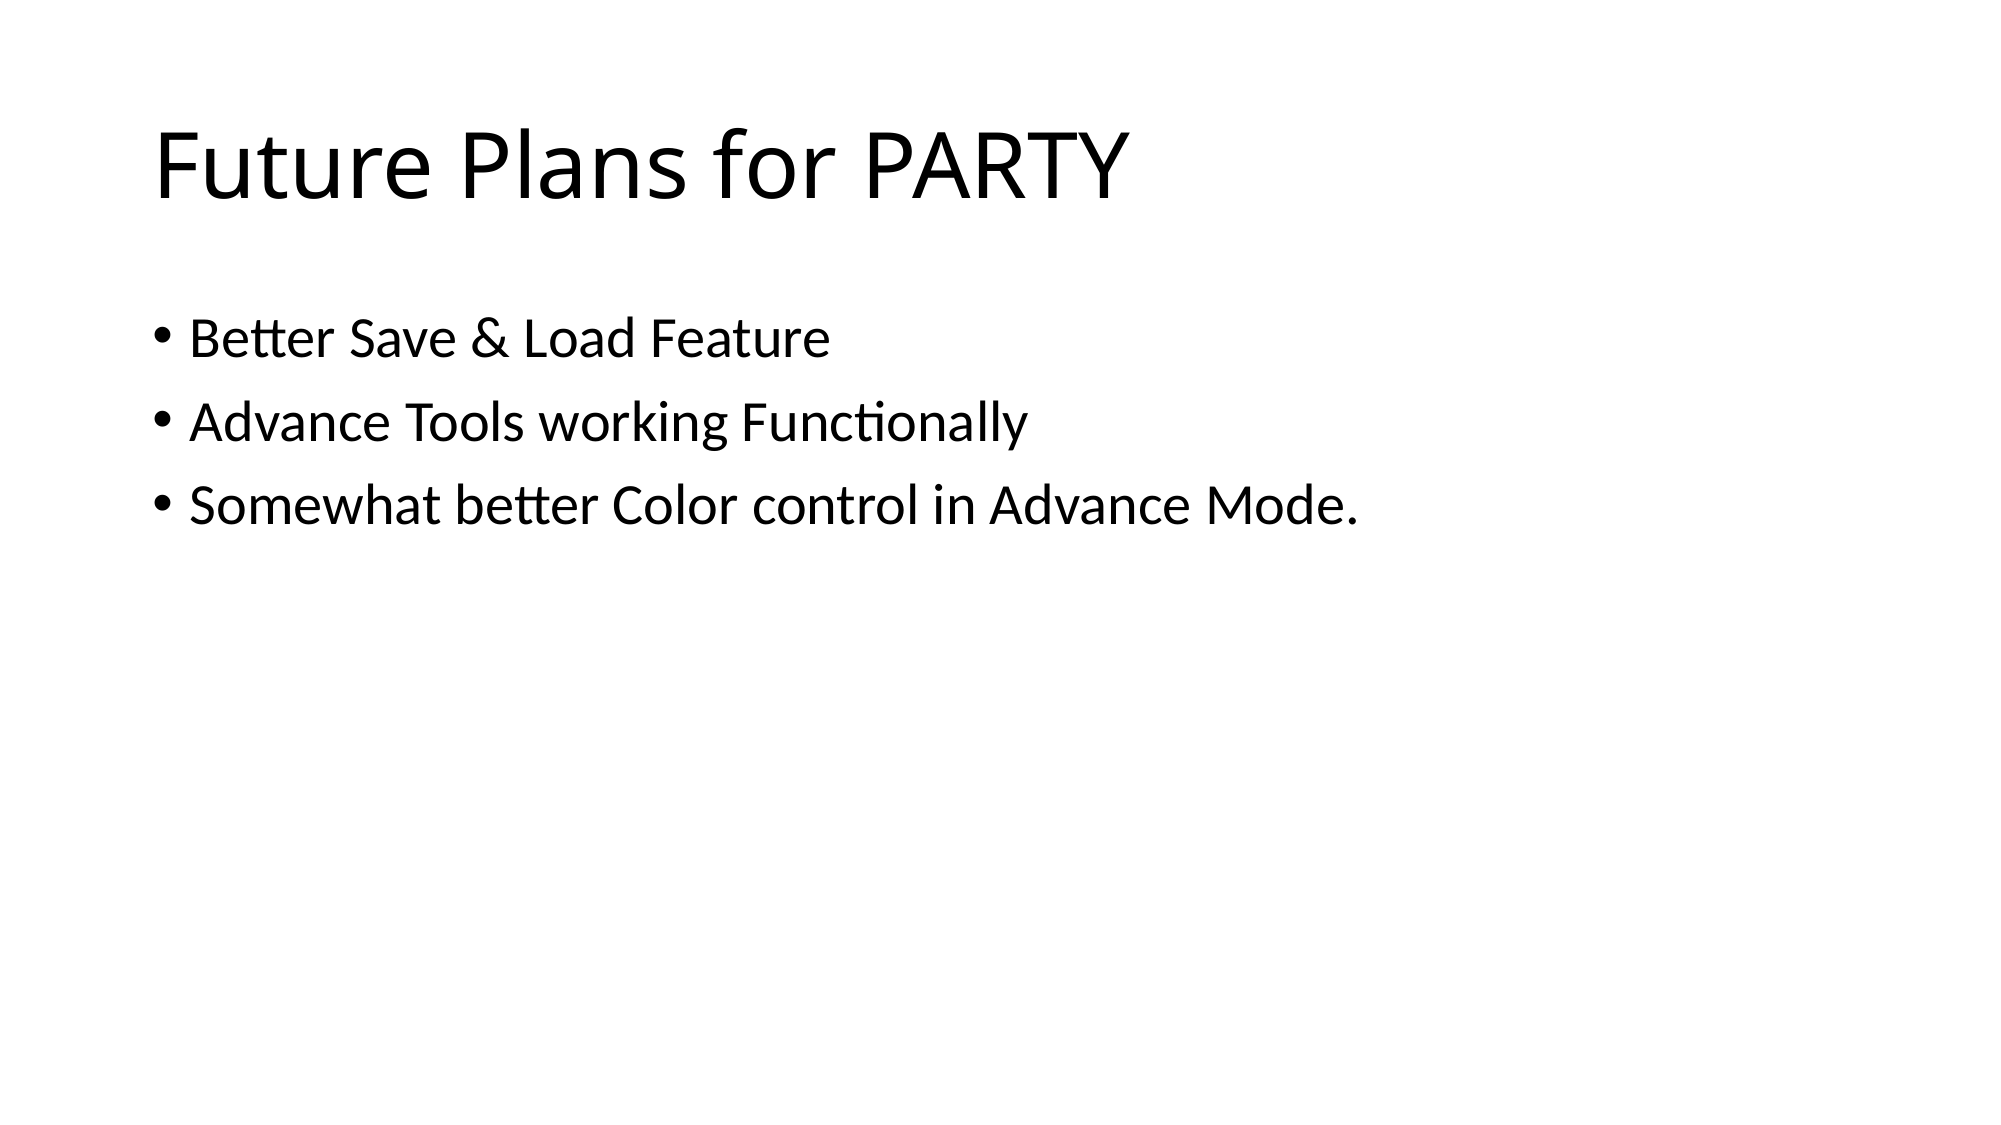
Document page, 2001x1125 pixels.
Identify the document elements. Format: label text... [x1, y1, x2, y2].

title Future Plans for PARTY [137, 59, 1863, 278]
list Better Save & Load Feature Advance Tools working Functionally Somewhat better Color control in Advance Mode. [137, 299, 1863, 1014]
